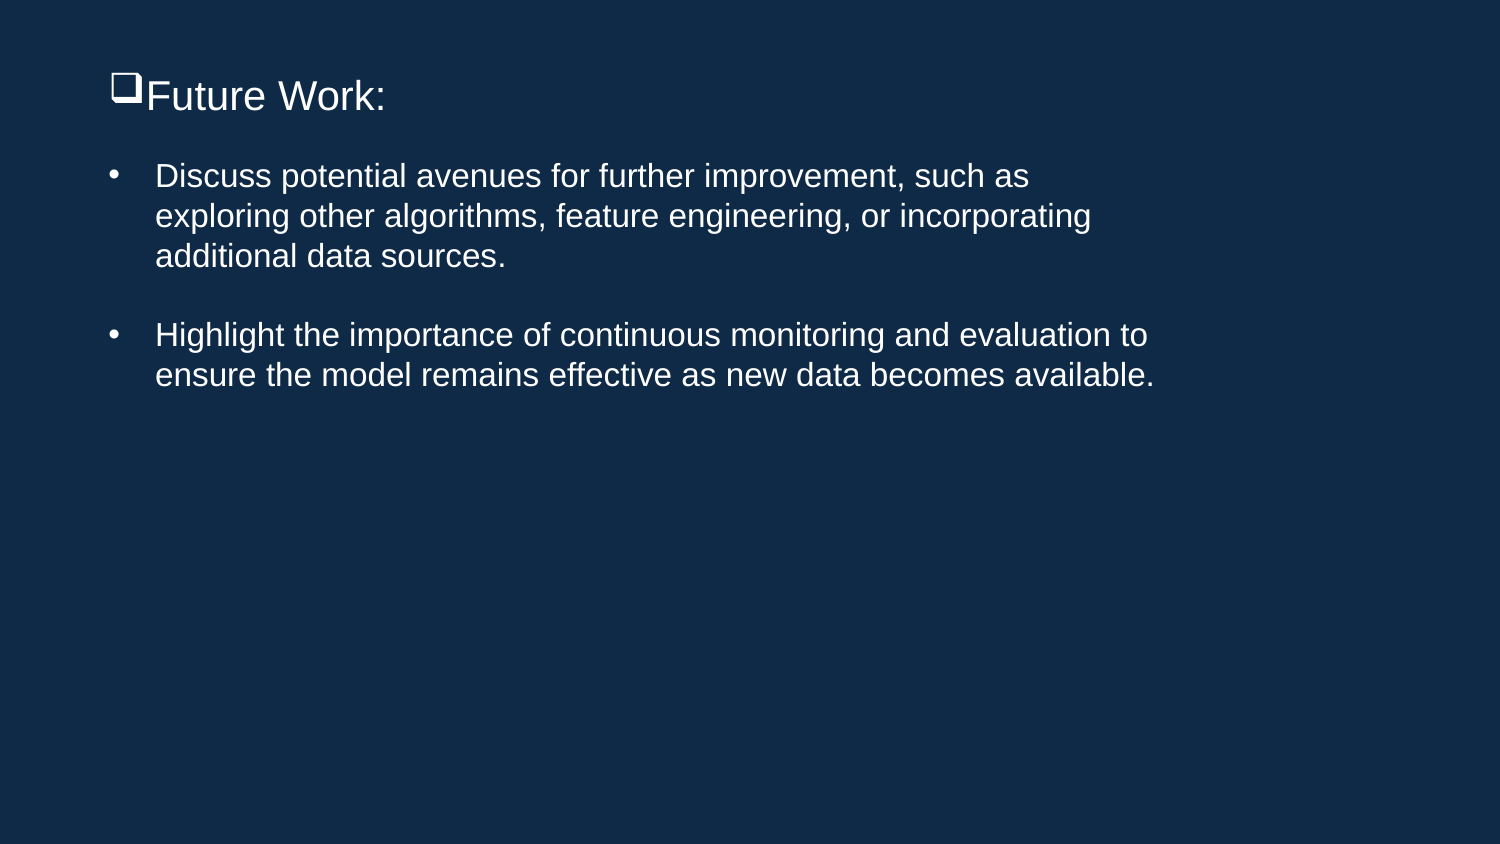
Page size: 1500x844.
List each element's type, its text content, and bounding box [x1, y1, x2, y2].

text_box Future Work: Discuss potential avenues for further improvement, such as exploring other algorithms, feature engineering, or incorporating additional data sources. Highlight the importance of continuous monitoring and evaluation to ensure the model remains effective as new data becomes available. [93, 61, 1183, 713]
